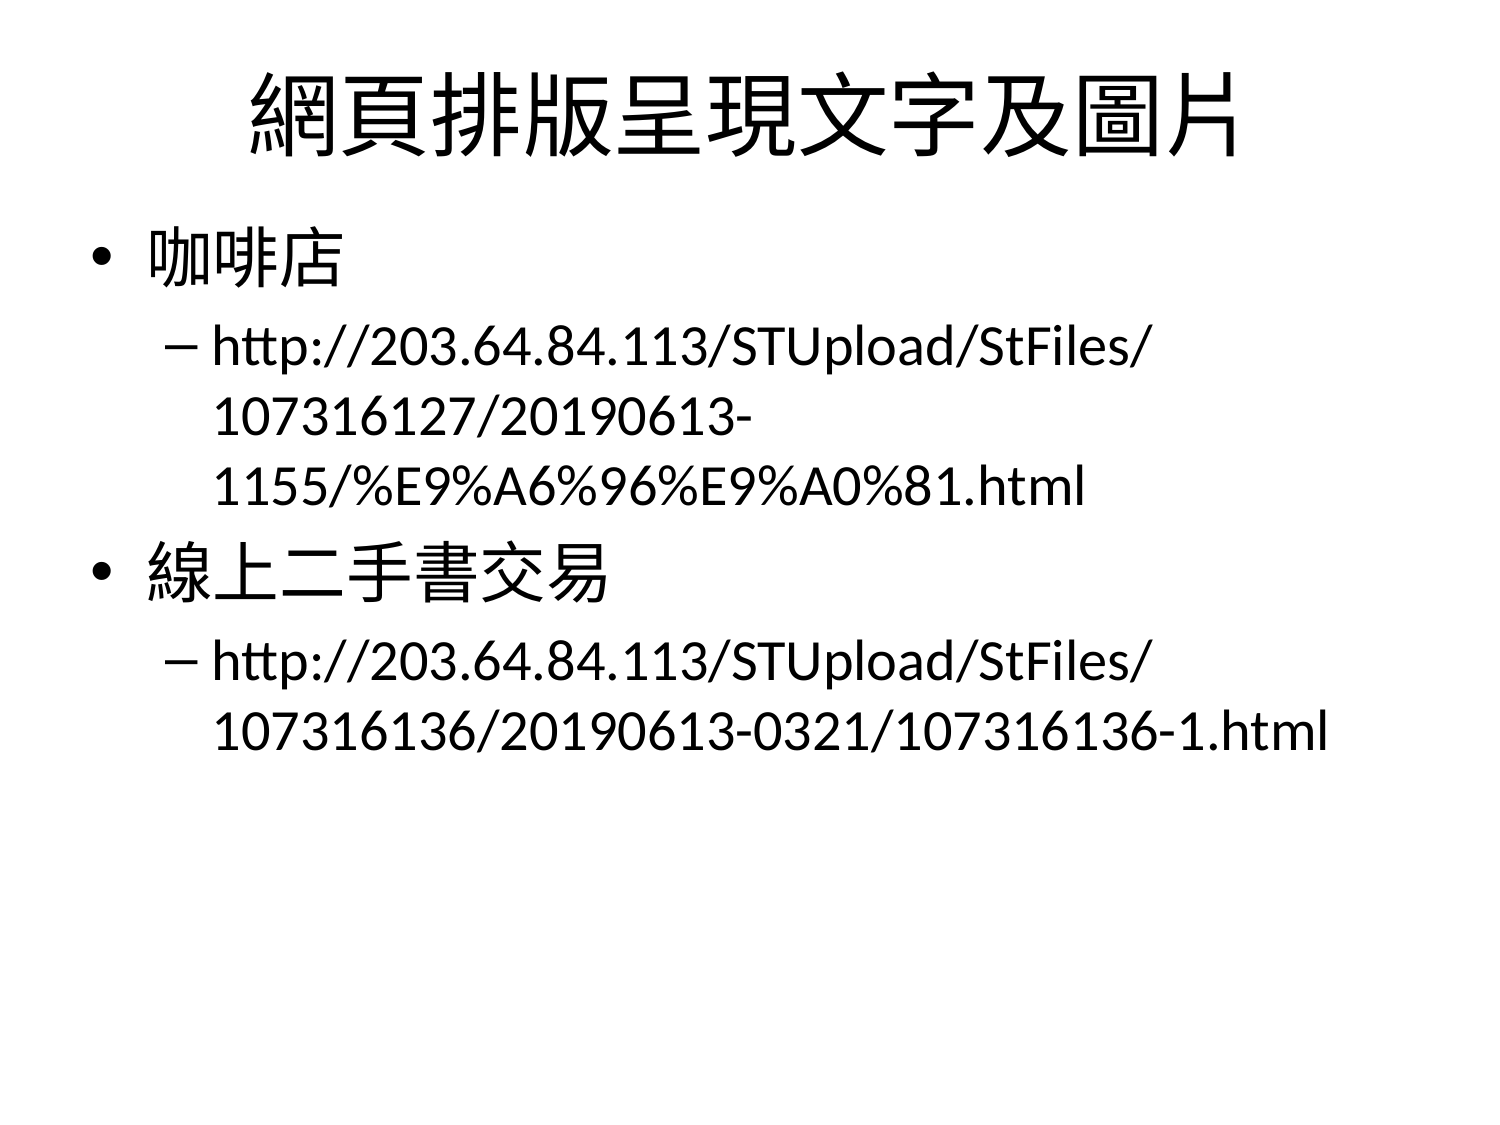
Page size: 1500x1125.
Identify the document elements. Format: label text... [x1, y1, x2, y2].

title 網頁排版呈現文字及圖片 [76, 19, 1427, 207]
list 咖啡店 http://203.64.84.113/STUpload/StFiles/107316127/20190613-1155/%E9%A6%96%E9%A0%81.html 線上二手書交易 http://203.64.84.113/STUpload/StFiles/107316136/20190613-0321/107316136-1.html [75, 208, 1425, 1005]
